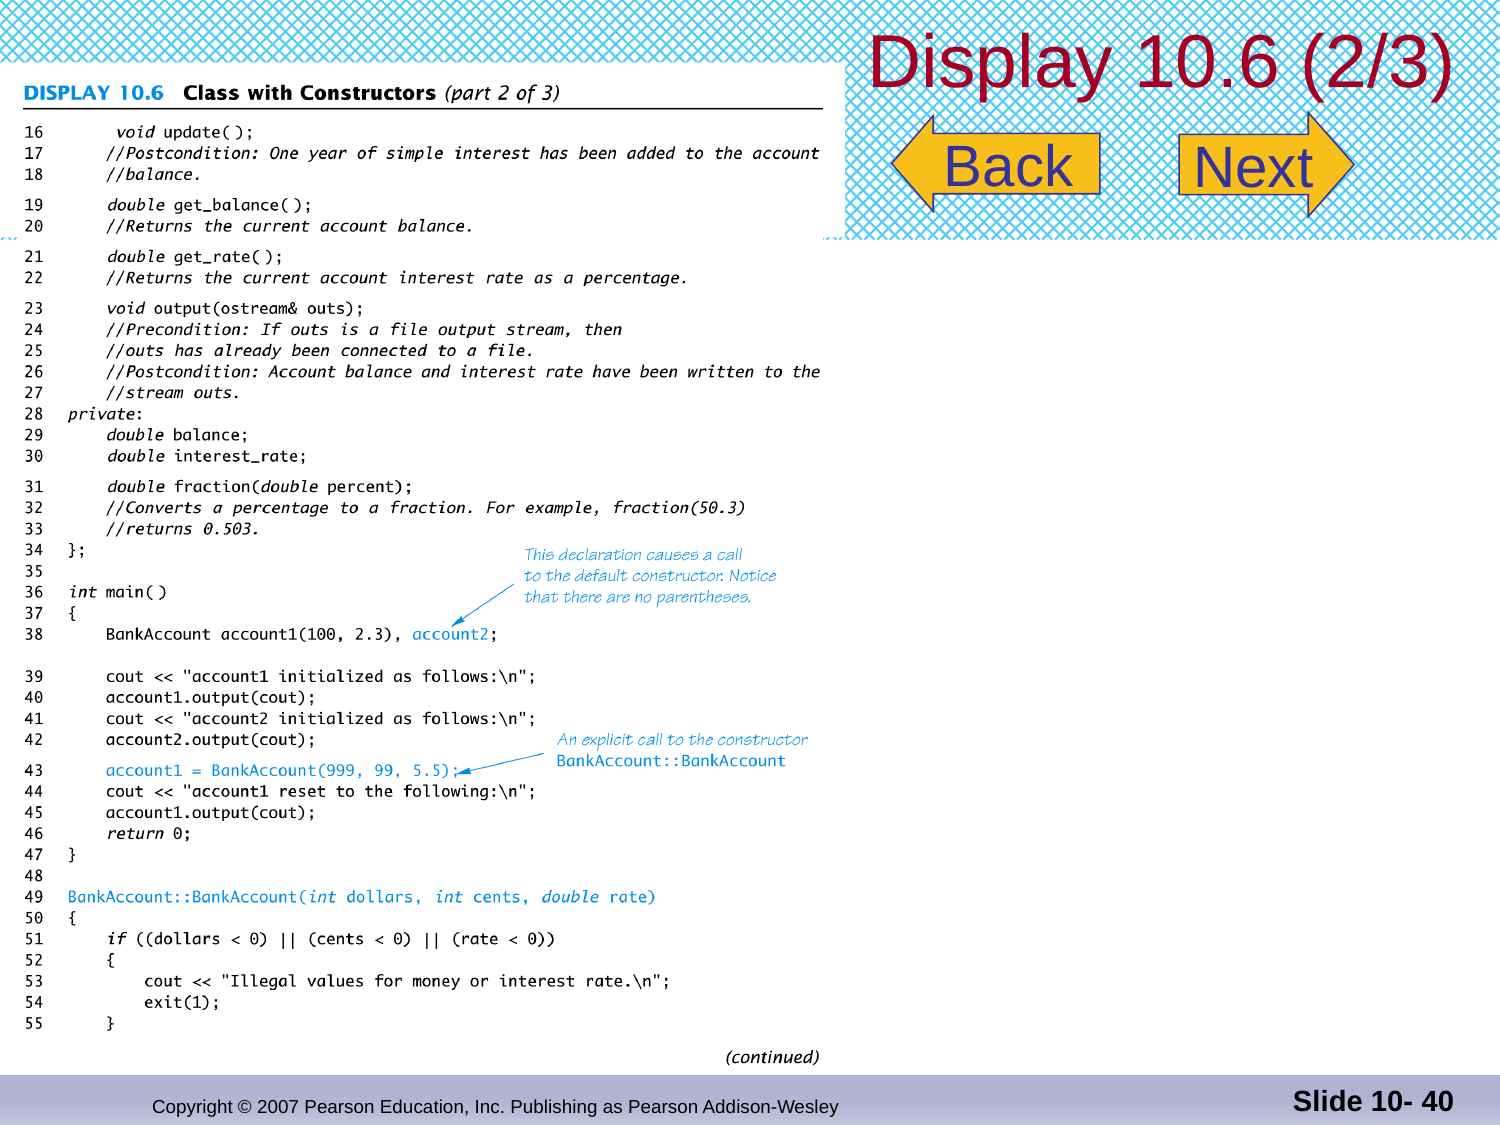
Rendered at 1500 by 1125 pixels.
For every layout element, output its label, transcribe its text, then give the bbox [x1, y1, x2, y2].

picture [18, 80, 823, 1066]
text_box Next [1308, 201, 1323, 217]
title Display 10.6 (2/3) [852, 37, 1488, 201]
slide_number Slide 10- 40 [1156, 1049, 1470, 1125]
text_box Back [924, 201, 934, 212]
text_box [0, 62, 845, 238]
